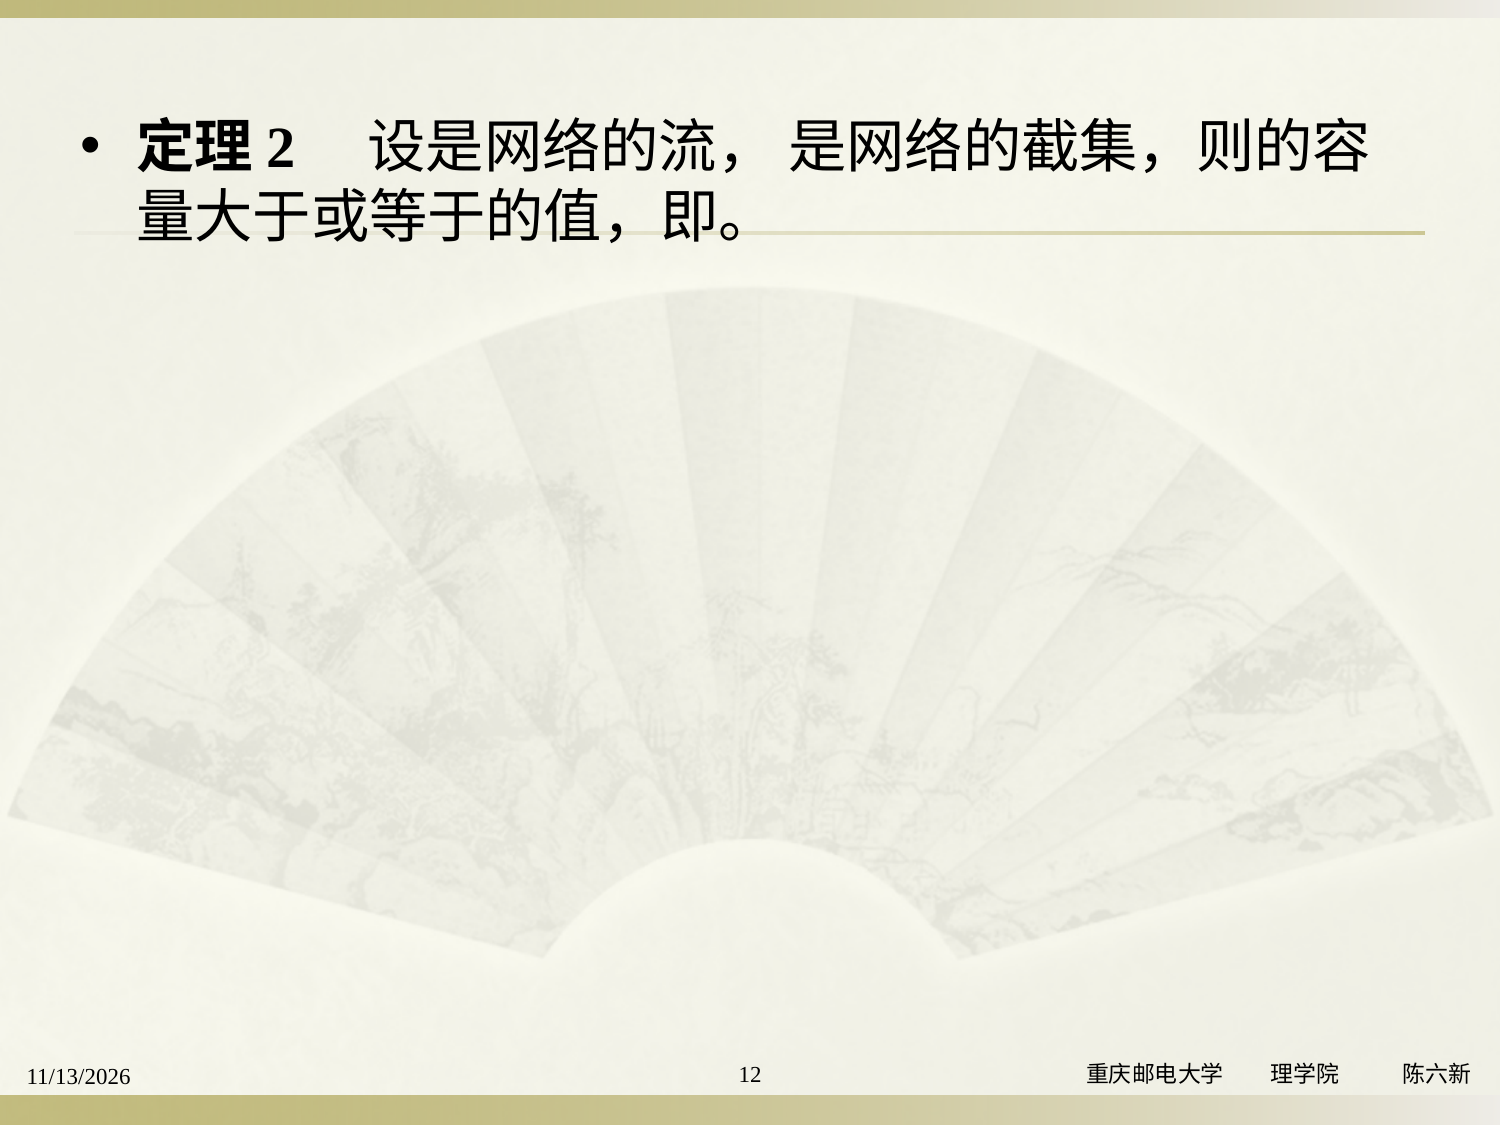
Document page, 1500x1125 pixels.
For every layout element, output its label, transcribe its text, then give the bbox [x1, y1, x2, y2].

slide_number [11, 1050, 537, 1097]
slide_number 12 [675, 1050, 825, 1097]
footer 重庆邮电大学 理学院 陈六新 [874, 1050, 1487, 1097]
